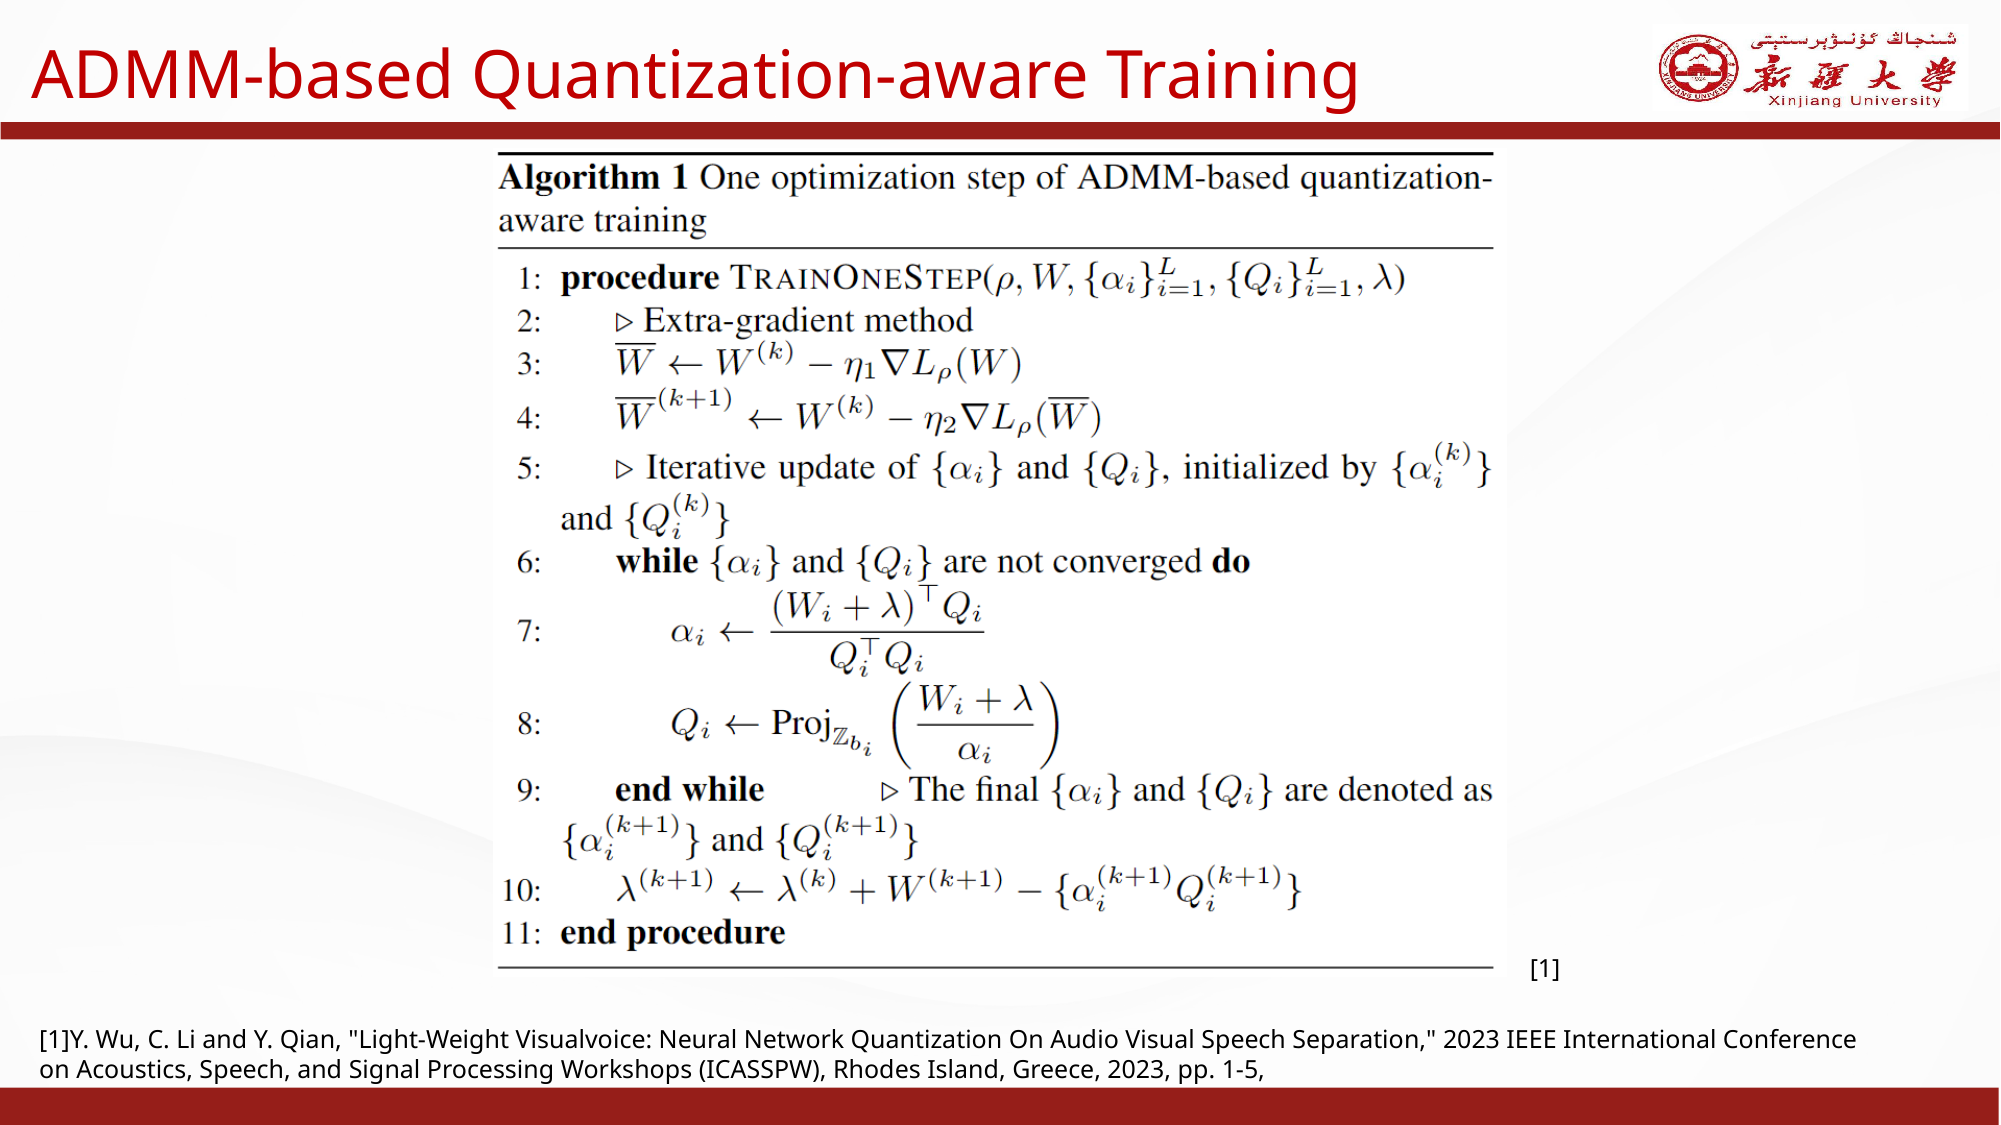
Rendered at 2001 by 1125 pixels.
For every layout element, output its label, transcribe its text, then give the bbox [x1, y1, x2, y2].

text_box ADMM-based Quantization-aware Training [31, 24, 1423, 113]
text_box [1] [1515, 945, 1586, 990]
text_box [0, 1086, 2000, 1125]
text_box [1]Y. Wu, C. Li and Y. Qian, "Light-Weight Visualvoice: Neural Network Quantization On Audio Visual Speech Separation," 2023 IEEE International Conference on Acoustics, Speech, and Signal Processing Workshops (ICASSPW), Rhodes Island, Greece, 2023, pp. 1-5, [24, 1016, 1892, 1080]
picture [0, 0, 2000, 121]
text_box [0, 121, 2000, 140]
picture [0, 140, 2000, 1086]
